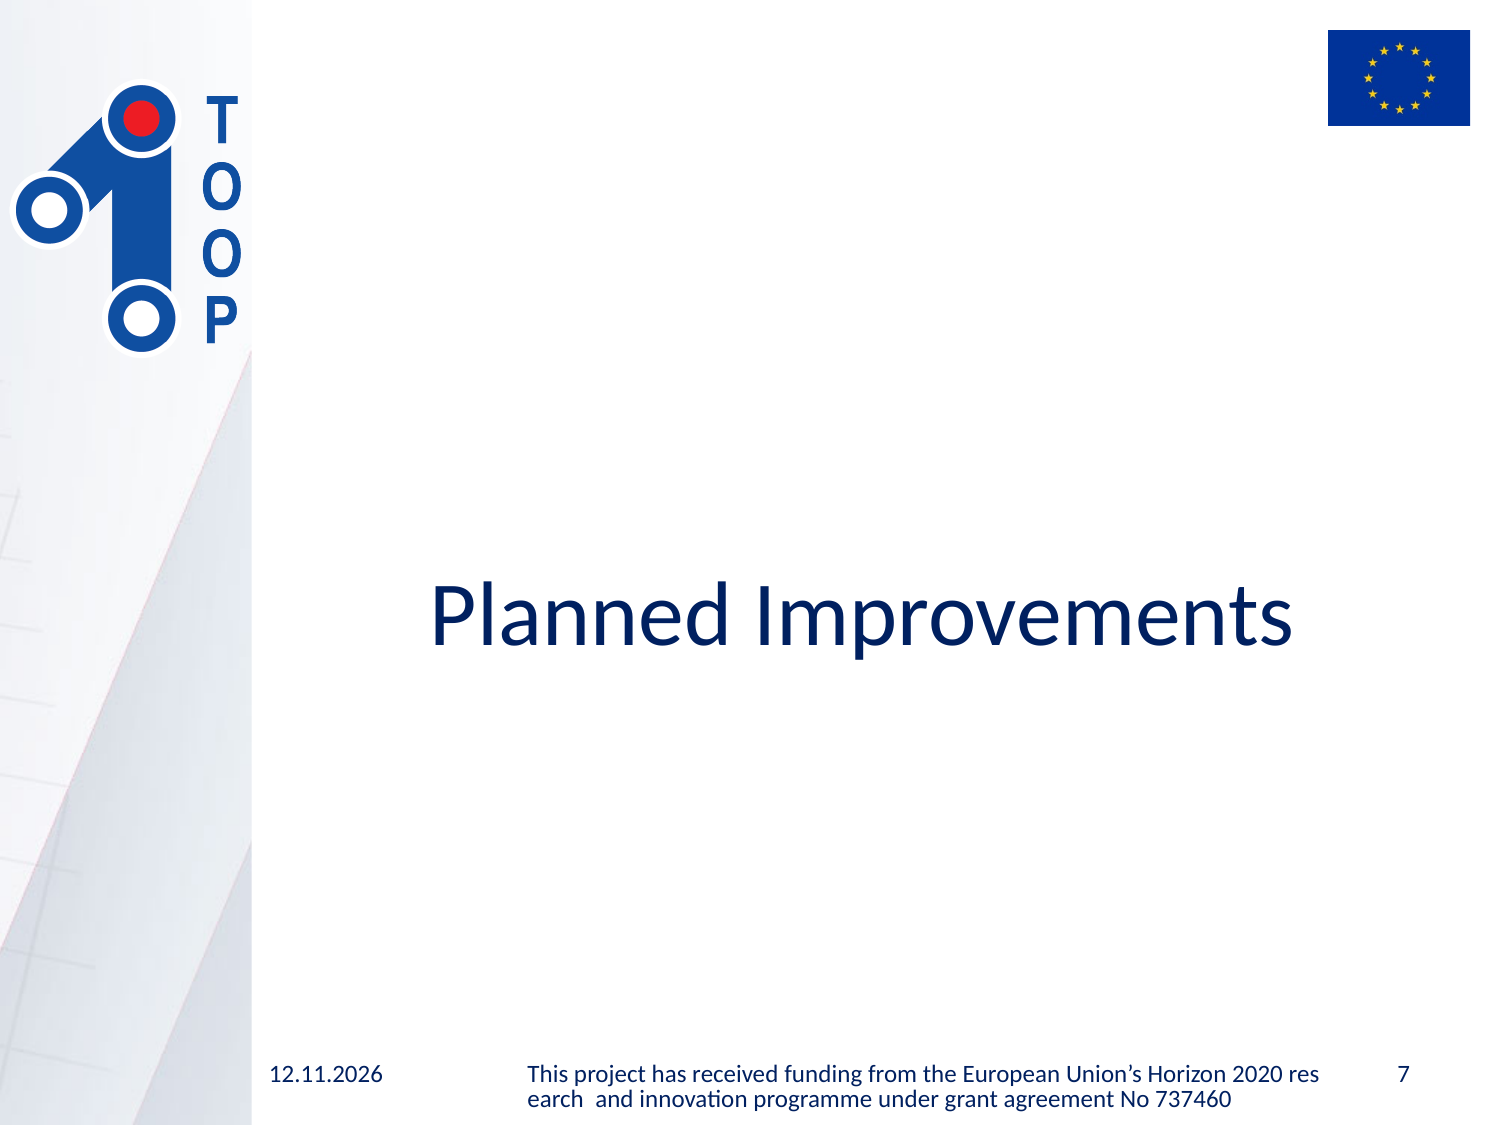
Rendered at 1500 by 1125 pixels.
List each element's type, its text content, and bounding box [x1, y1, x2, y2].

picture [1328, 30, 1471, 126]
slide_number 7 [1352, 1042, 1425, 1103]
text_box Planned Improvements [277, 515, 1449, 703]
footer This project has received funding from the European Union’s Horizon 2020 research and innovation programme under grant agreement No 737460 [512, 1042, 1341, 1103]
picture [0, 0, 252, 1125]
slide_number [253, 1042, 491, 1103]
